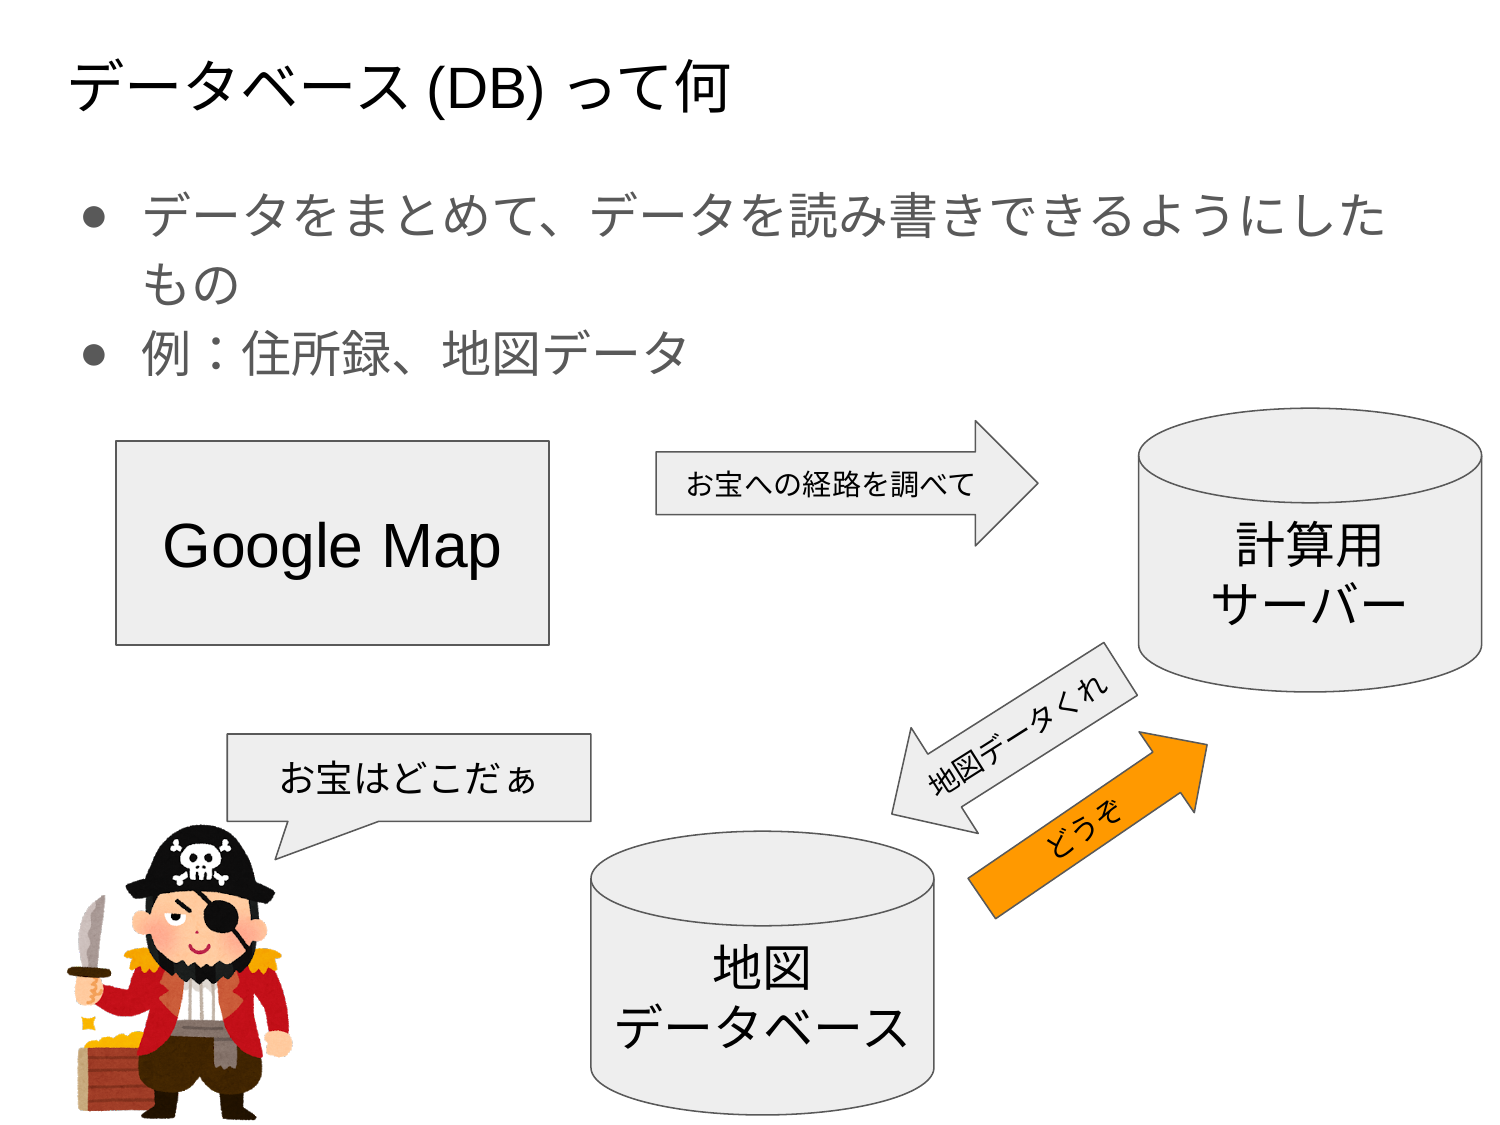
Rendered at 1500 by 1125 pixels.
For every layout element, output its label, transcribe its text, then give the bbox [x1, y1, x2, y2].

text_box 計算用 サーバー [1138, 408, 1482, 692]
list データをまとめて、データを読み書きできるようにしたもの 例：住所録、地図データ [51, 161, 1449, 1000]
text_box どうぞ [968, 731, 1208, 919]
text_box 地図データくれ [891, 642, 1138, 834]
picture [50, 821, 313, 1125]
text_box 地図 データベース [590, 831, 934, 1115]
text_box お宝への経路を調べて [656, 420, 1039, 546]
text_box お宝はどこだぁ [227, 733, 591, 844]
text_box Google Map [116, 440, 550, 645]
title データベース(DB)って何 [51, 34, 1449, 161]
